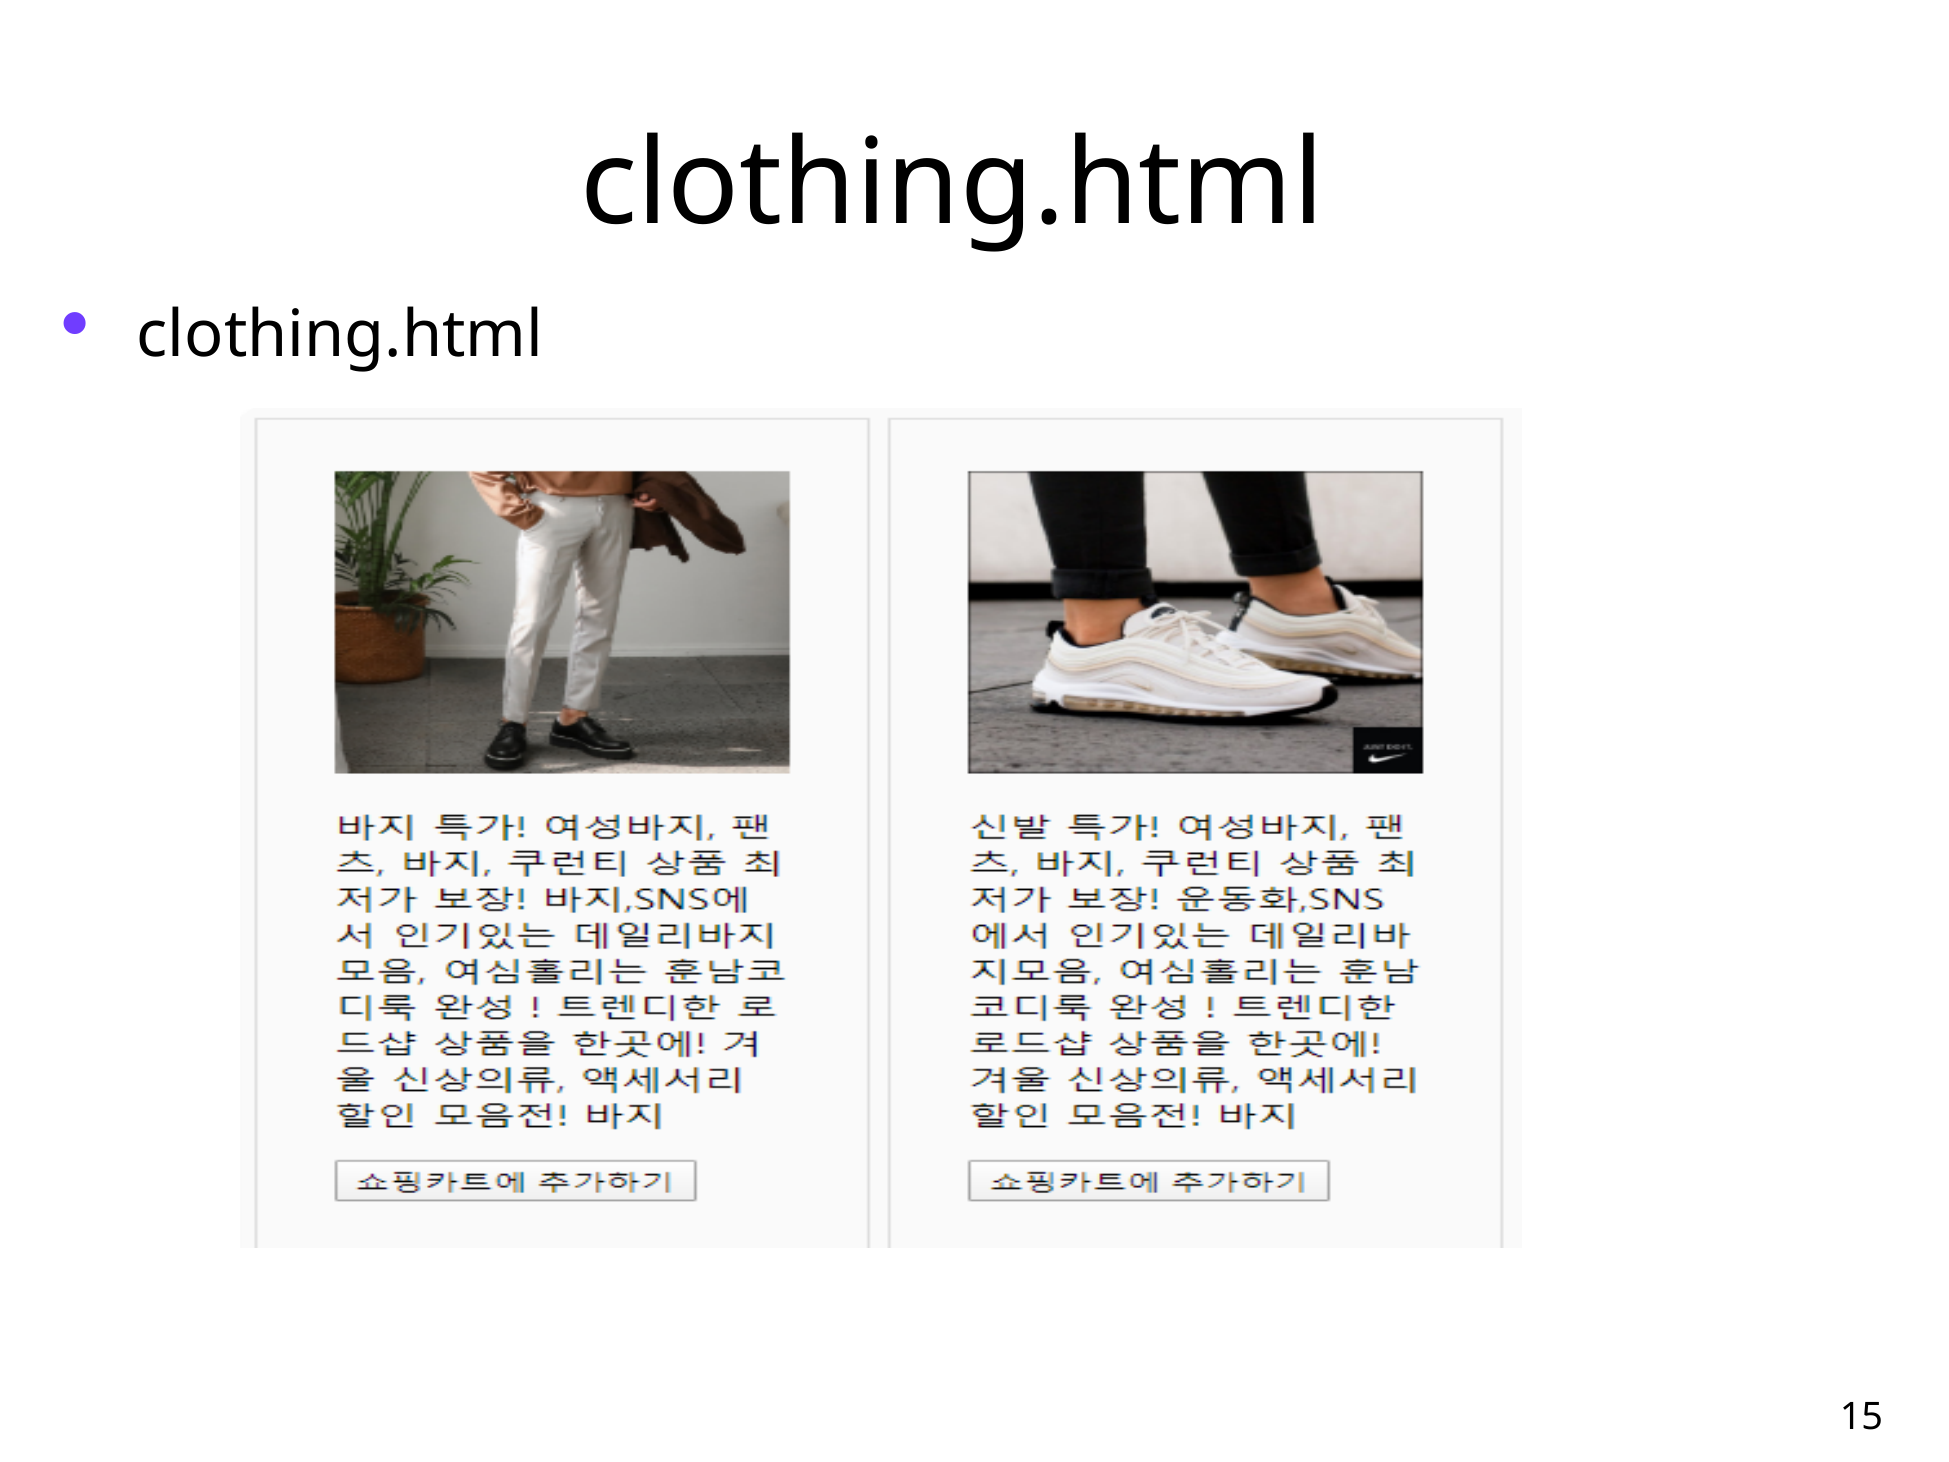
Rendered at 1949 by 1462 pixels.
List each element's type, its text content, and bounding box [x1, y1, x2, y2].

title clothing.html [156, 92, 1749, 255]
slide_number 15 [1496, 1372, 1899, 1462]
list clothing.html [48, 284, 1897, 1343]
picture [239, 408, 1522, 1248]
